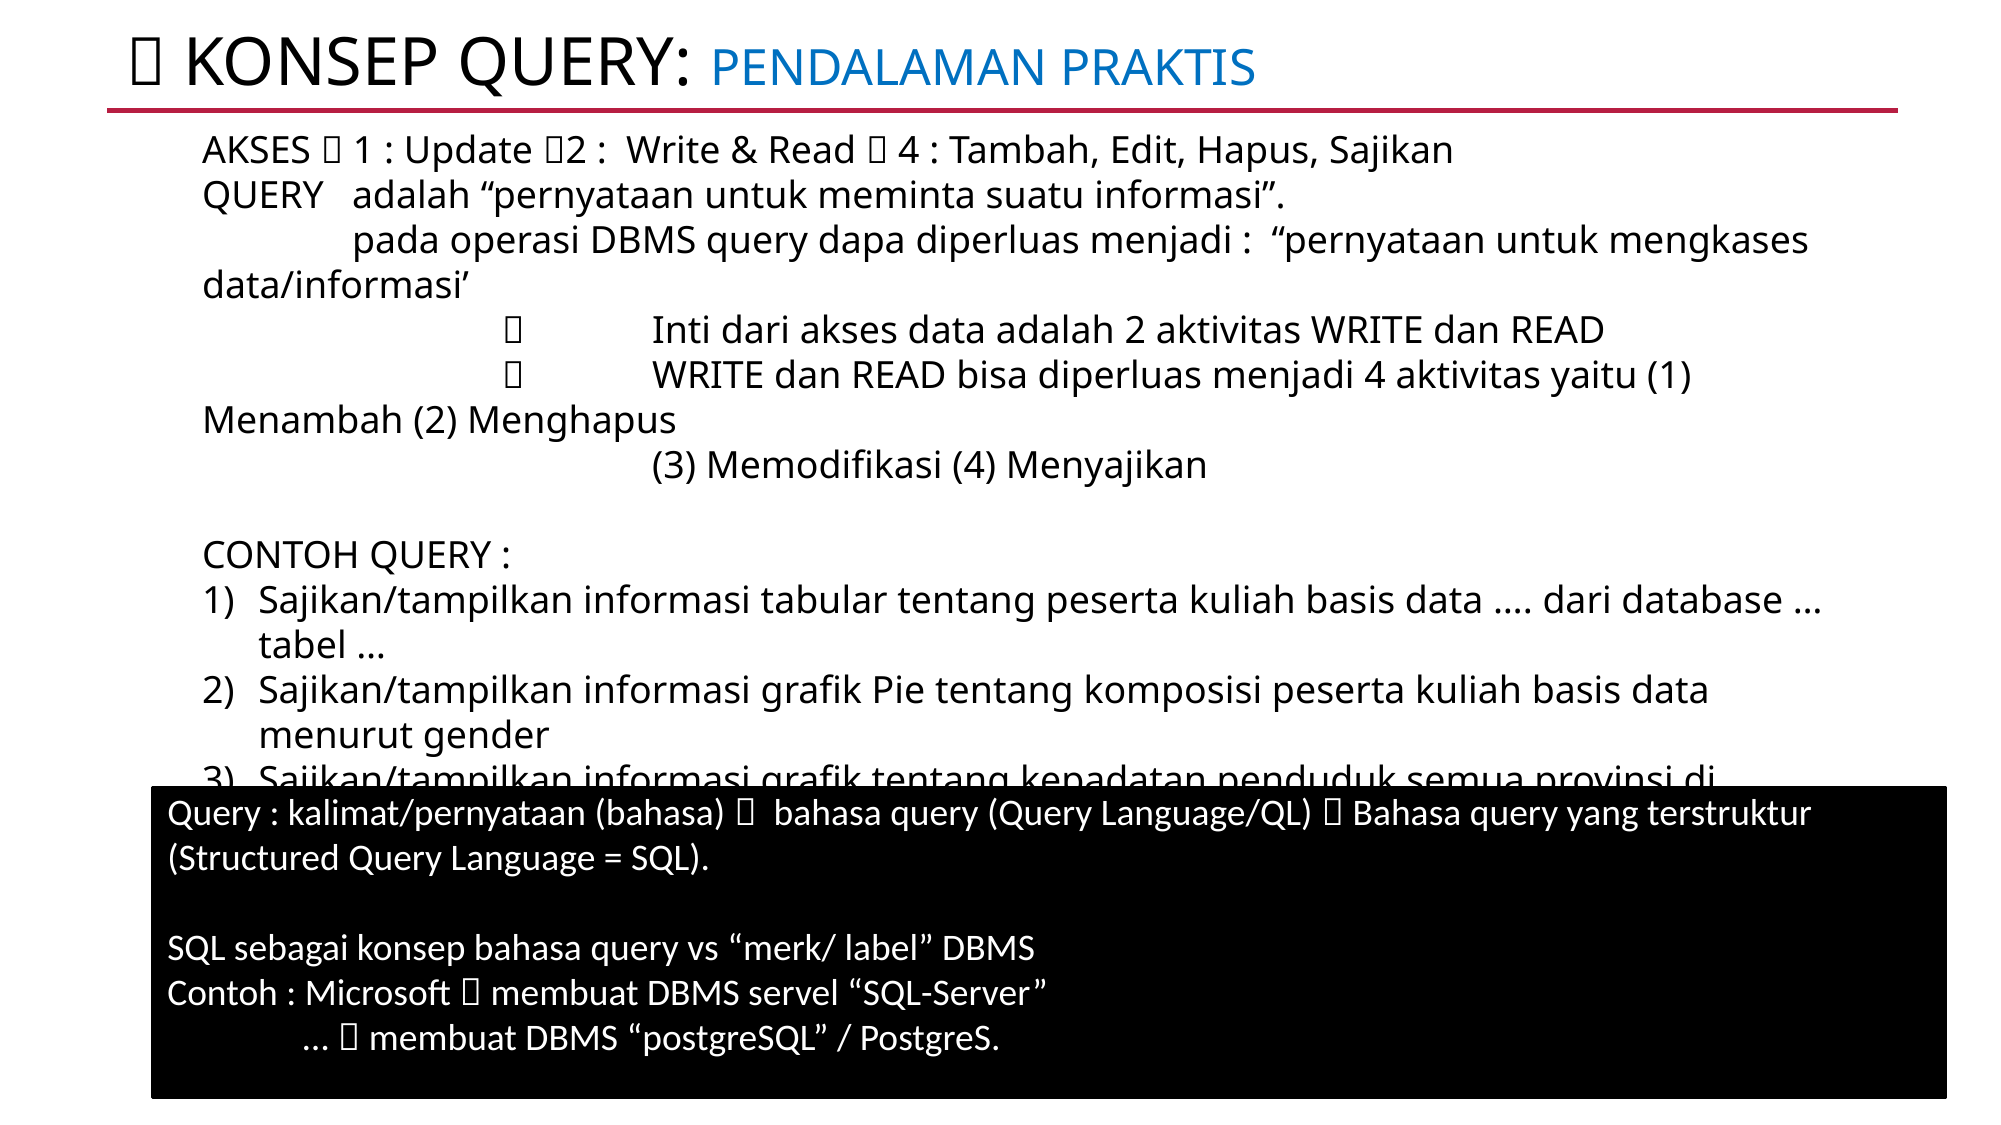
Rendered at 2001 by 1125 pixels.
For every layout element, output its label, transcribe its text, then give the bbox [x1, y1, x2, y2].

text_box  KONSEP QUERY: Pendalaman PRAKTIS [110, 20, 1957, 102]
text_box AKSES  1 : Update 2 : Write & Read  4 : Tambah, Edit, Hapus, Sajikan QUERY adalah “pernyataan untuk meminta suatu informasi”. pada operasi DBMS query dapa diperluas menjadi : “pernyataan untuk mengkases data/informasi’  Inti dari akses data adalah 2 aktivitas WRITE dan READ  WRITE dan READ bisa diperluas menjadi 4 aktivitas yaitu (1) Menambah (2) Menghapus (3) Memodifikasi (4) Menyajikan CONTOH QUERY : Sajikan/tampilkan informasi tabular tentang peserta kuliah basis data …. dari database … tabel … Sajikan/tampilkan informasi grafik Pie tentang komposisi peserta kuliah basis data menurut gender Sajikan/tampilkan informasi grafik tentang kepadatan penduduk semua provinsi di Indonesia Sajikan/tampilkan 5 mahasiswa terfavourit di angkatan 2019 Sajikan/tampilkan 10 trending topic yang menjadi pembicaraan kaum mileneal Dst… [187, 118, 1880, 786]
text_box Query : kalimat/pernyataan (bahasa)  bahasa query (Query Language/QL)  Bahasa query yang terstruktur (Structured Query Language = SQL). SQL sebagai konsep bahasa query vs “merk/ label” DBMS Contoh : Microsoft  membuat DBMS servel “SQL-Server” …  membuat DBMS “postgreSQL” / PostgreS. [151, 786, 1947, 1099]
